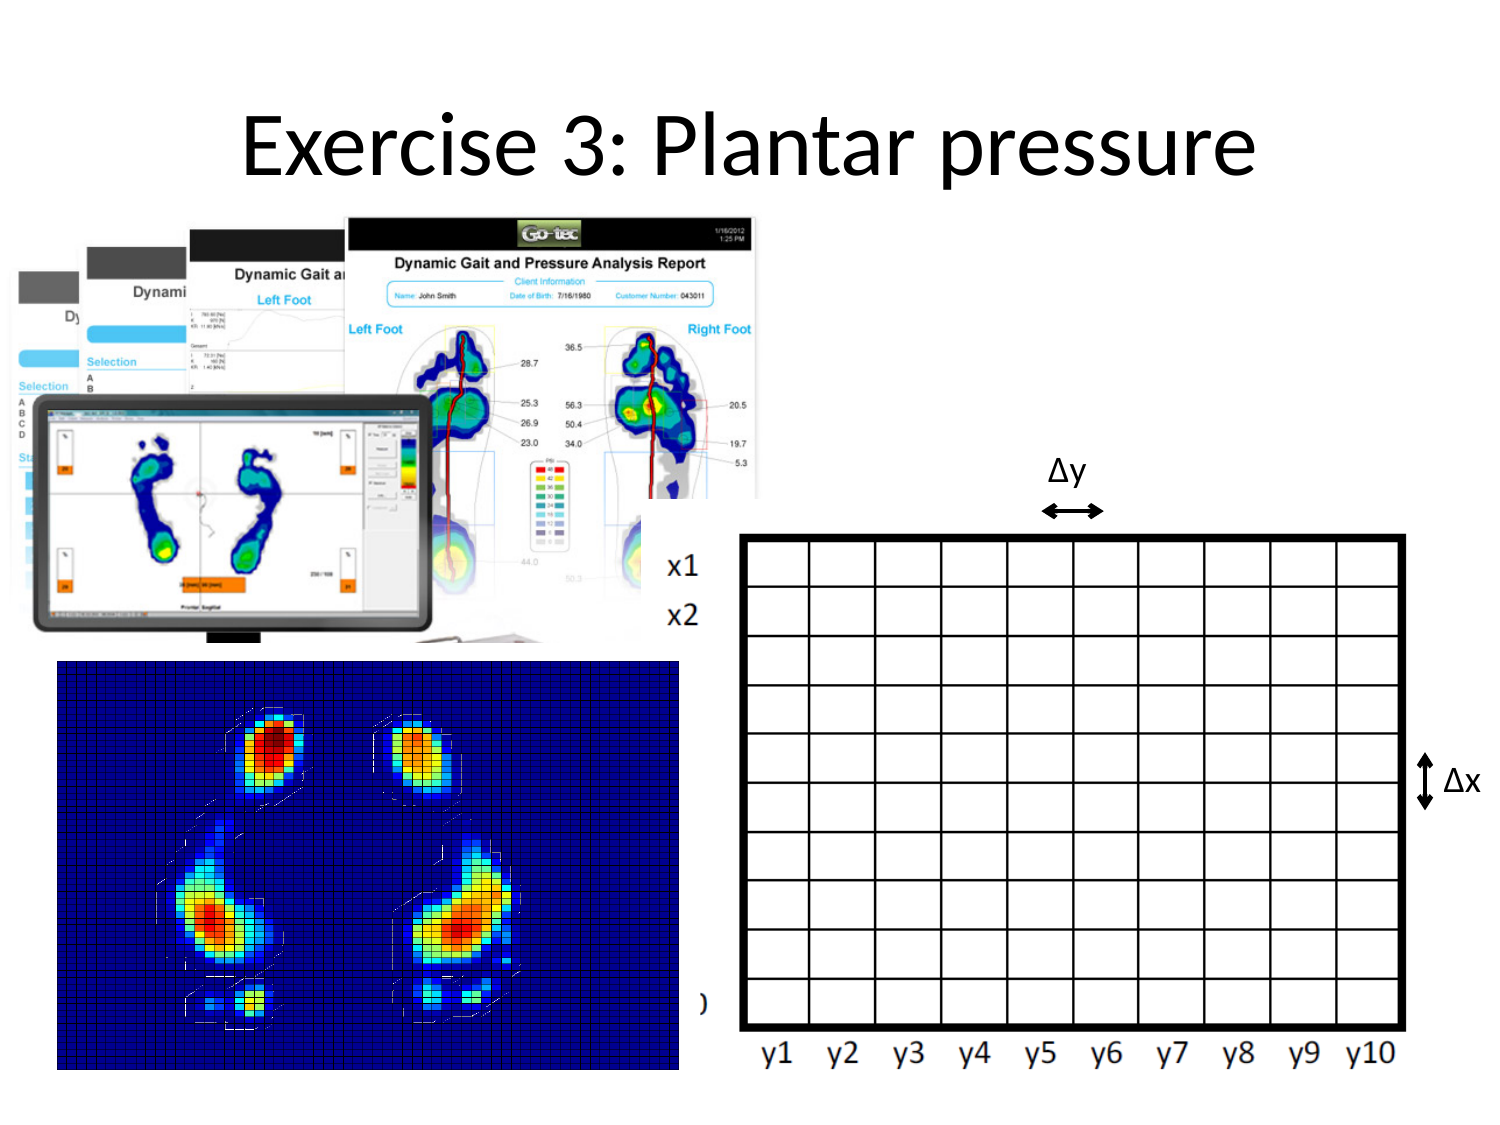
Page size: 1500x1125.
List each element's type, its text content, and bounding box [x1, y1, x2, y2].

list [0, 212, 763, 817]
picture [33, 499, 1447, 1092]
title Exercise 3: Plantar pressure [75, 45, 1425, 233]
text_box Δx [1450, 747, 1500, 808]
text_box Δy [1033, 437, 1109, 498]
